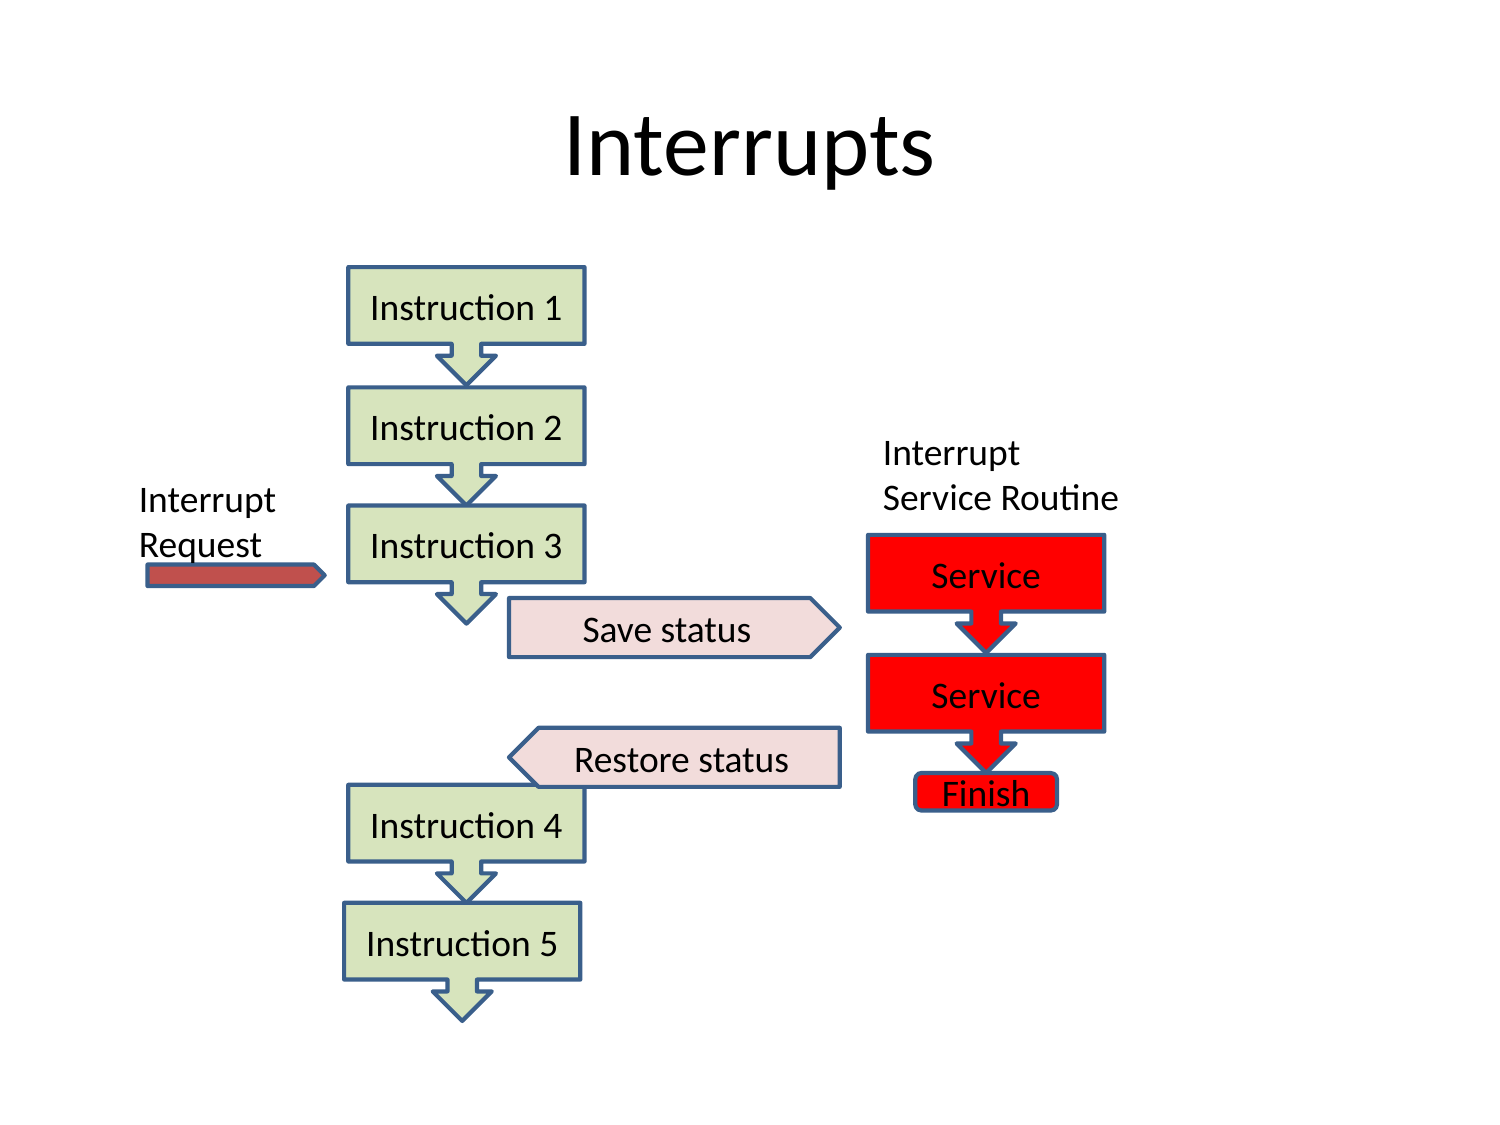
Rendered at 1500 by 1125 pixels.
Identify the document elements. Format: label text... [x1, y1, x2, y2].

text_box [145, 562, 327, 589]
text_box Service [865, 652, 1107, 770]
text_box Finish [913, 770, 1060, 813]
text_box Instruction 5 [342, 900, 583, 1024]
text_box Interrupt Request [123, 467, 302, 573]
text_box Instruction 1 [346, 265, 587, 385]
text_box Instruction 2 [346, 385, 587, 503]
text_box Save status [506, 595, 842, 660]
title Interrupts [75, 45, 1425, 233]
text_box Instruction 4 [346, 782, 587, 900]
text_box Interrupt Service Routine [868, 420, 1140, 526]
text_box Service [865, 532, 1107, 656]
text_box Restore status [506, 725, 842, 789]
text_box Instruction 3 [346, 503, 587, 626]
